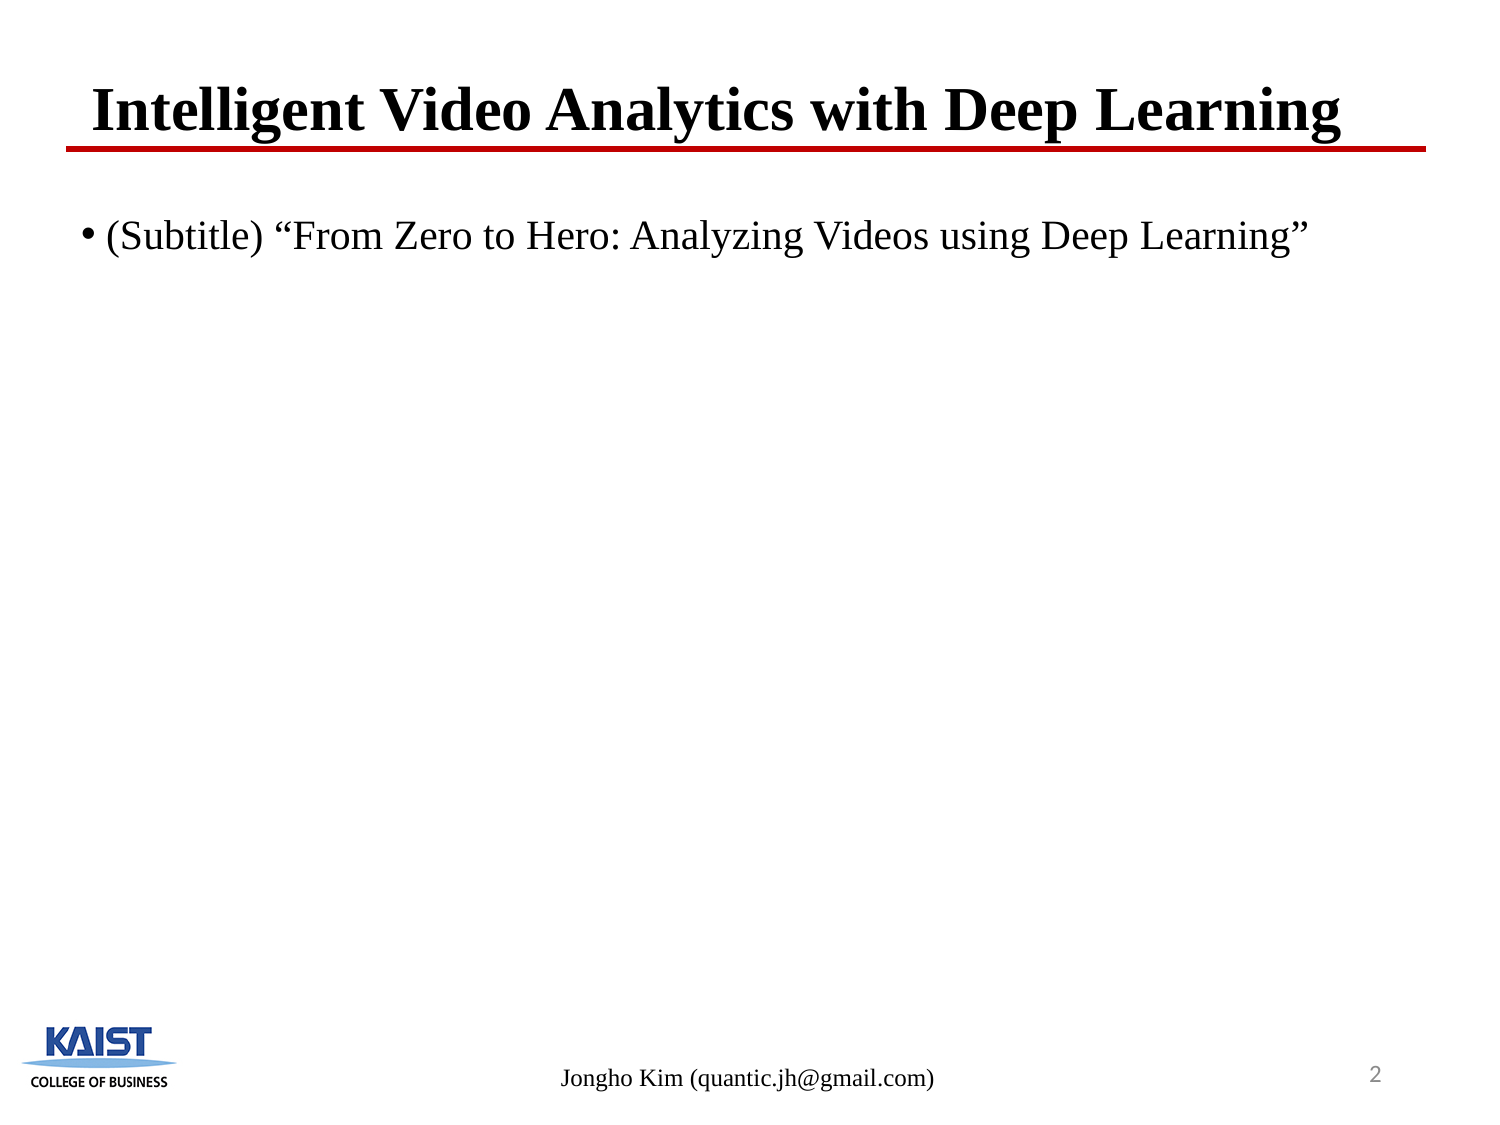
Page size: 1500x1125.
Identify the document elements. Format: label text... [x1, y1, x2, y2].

slide_number 2 [1059, 1042, 1397, 1103]
text_box (Subtitle) “From Zero to Hero: Analyzing Videos using Deep Learning” [66, 200, 1427, 266]
picture [9, 995, 187, 1118]
text_box Intelligent Video Analytics with Deep Learning [76, 23, 1425, 148]
